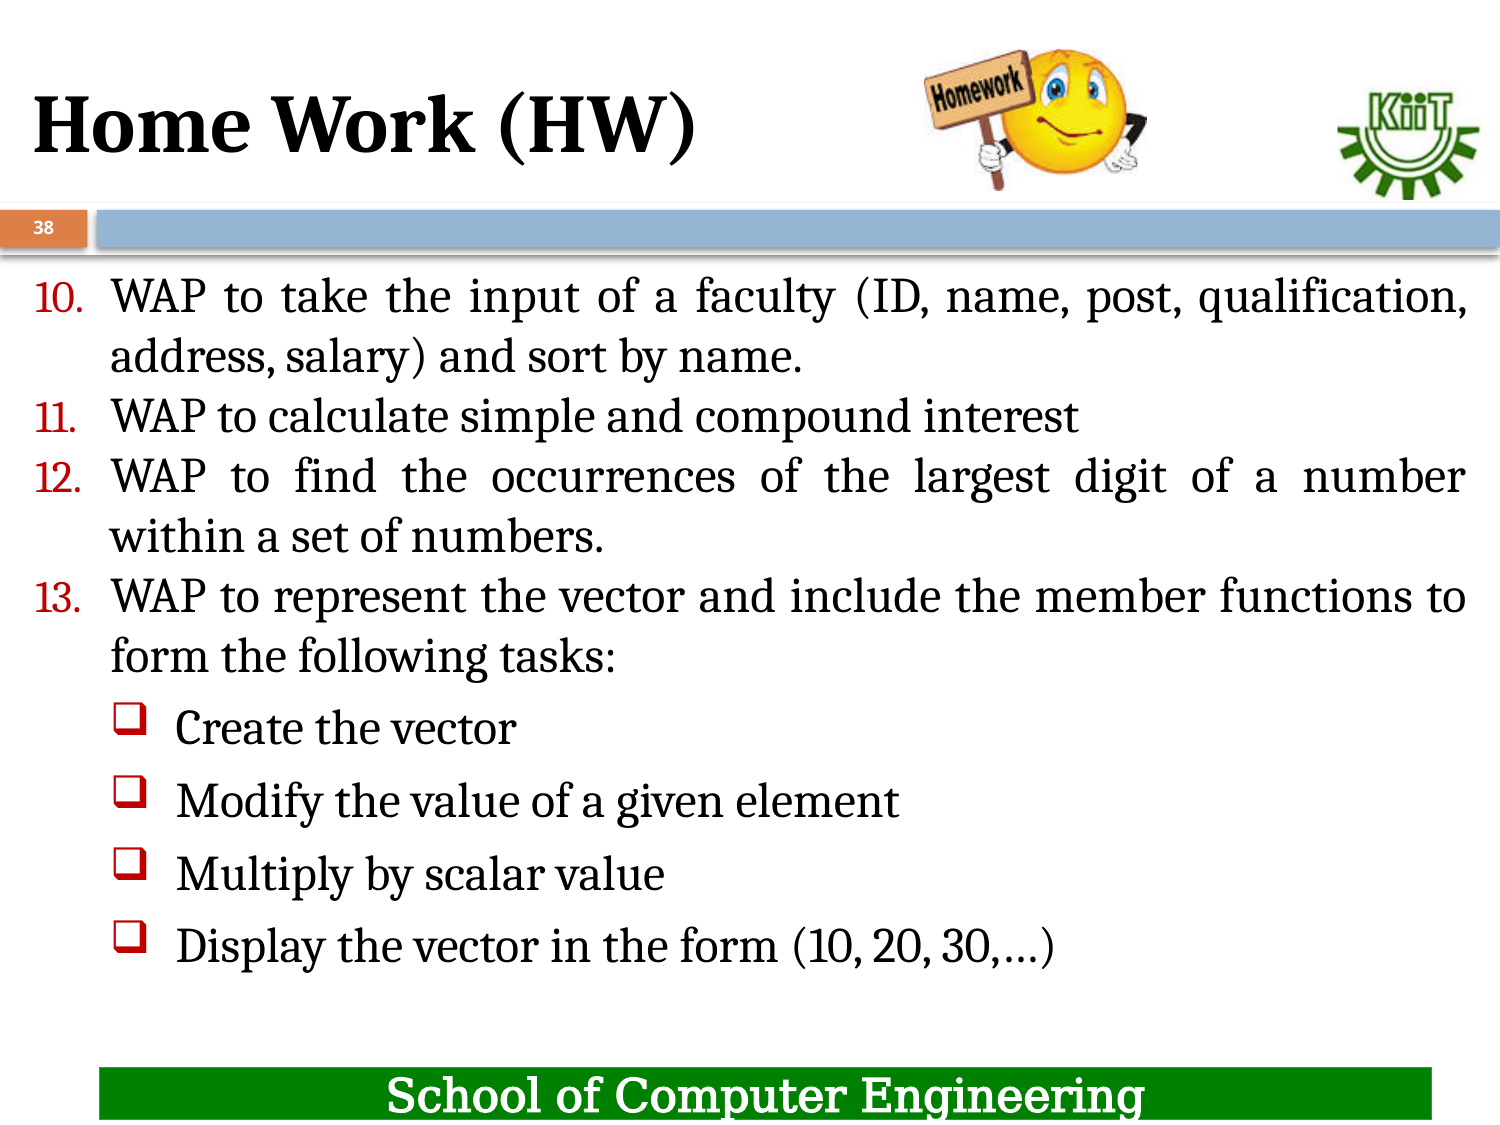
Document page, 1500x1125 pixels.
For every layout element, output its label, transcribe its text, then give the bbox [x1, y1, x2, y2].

text_box WAP to take the input of a faculty (ID, name, post, qualification, address, salary) and sort by name. WAP to calculate simple and compound interest WAP to find the occurrences of the largest digit of a number within a set of numbers. WAP to represent the vector and include the member functions to form the following tasks: Create the vector Modify the value of a given element Multiply by scalar value Display the vector in the form (10, 20, 30,…) [10, 255, 1482, 1100]
footer School of Computer Engineering [99, 1067, 1432, 1120]
title Home Work (HW) [17, 37, 1356, 201]
picture [1337, 87, 1491, 201]
slide_number 38 [0, 208, 88, 249]
picture [924, 49, 1148, 191]
